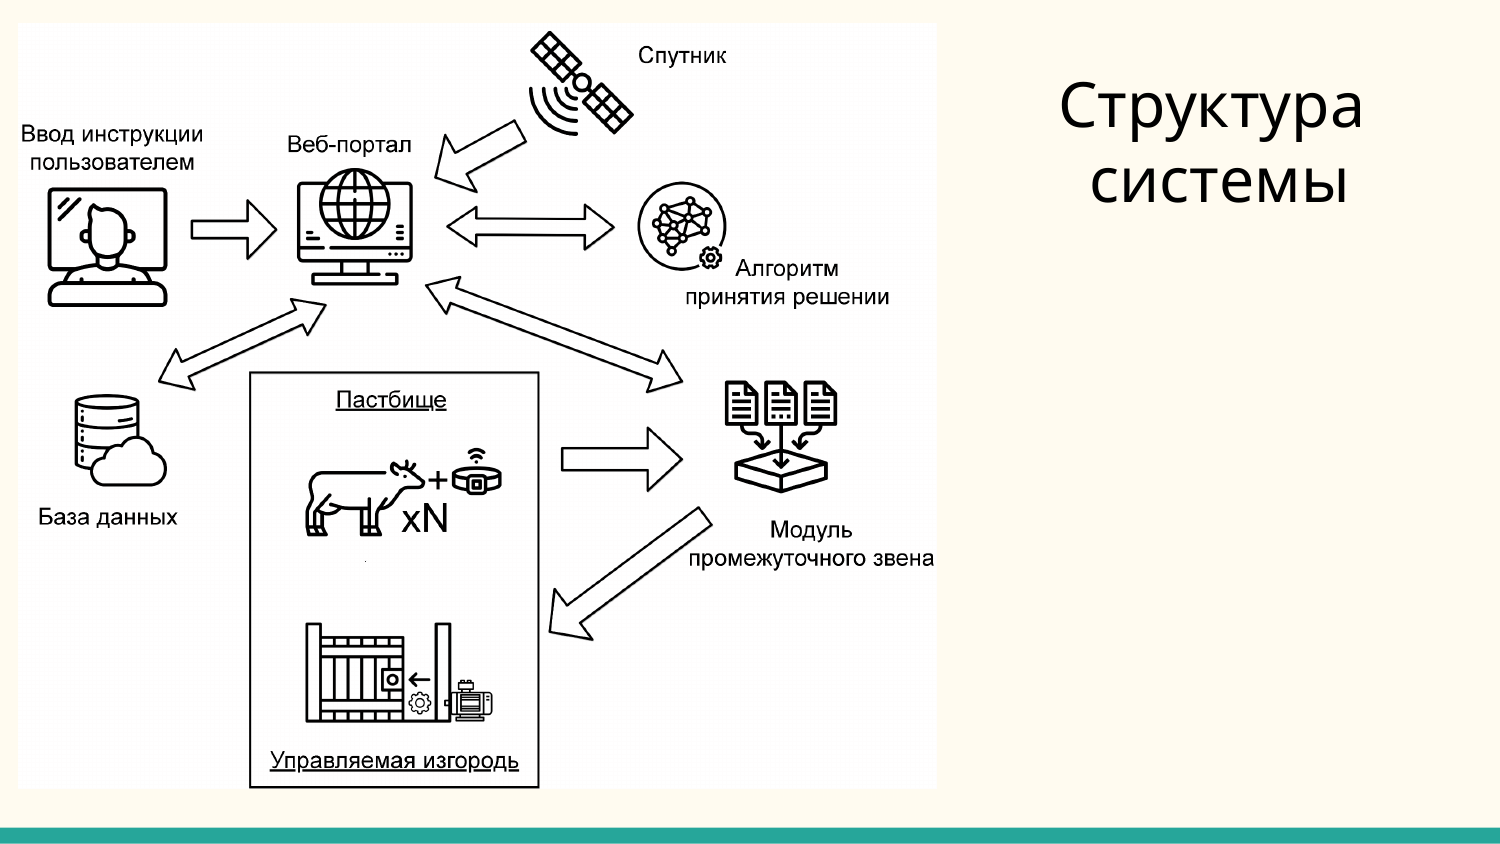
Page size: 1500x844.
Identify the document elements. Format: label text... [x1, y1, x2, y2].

picture [17, 23, 937, 790]
title Структура системы [941, 50, 1500, 350]
